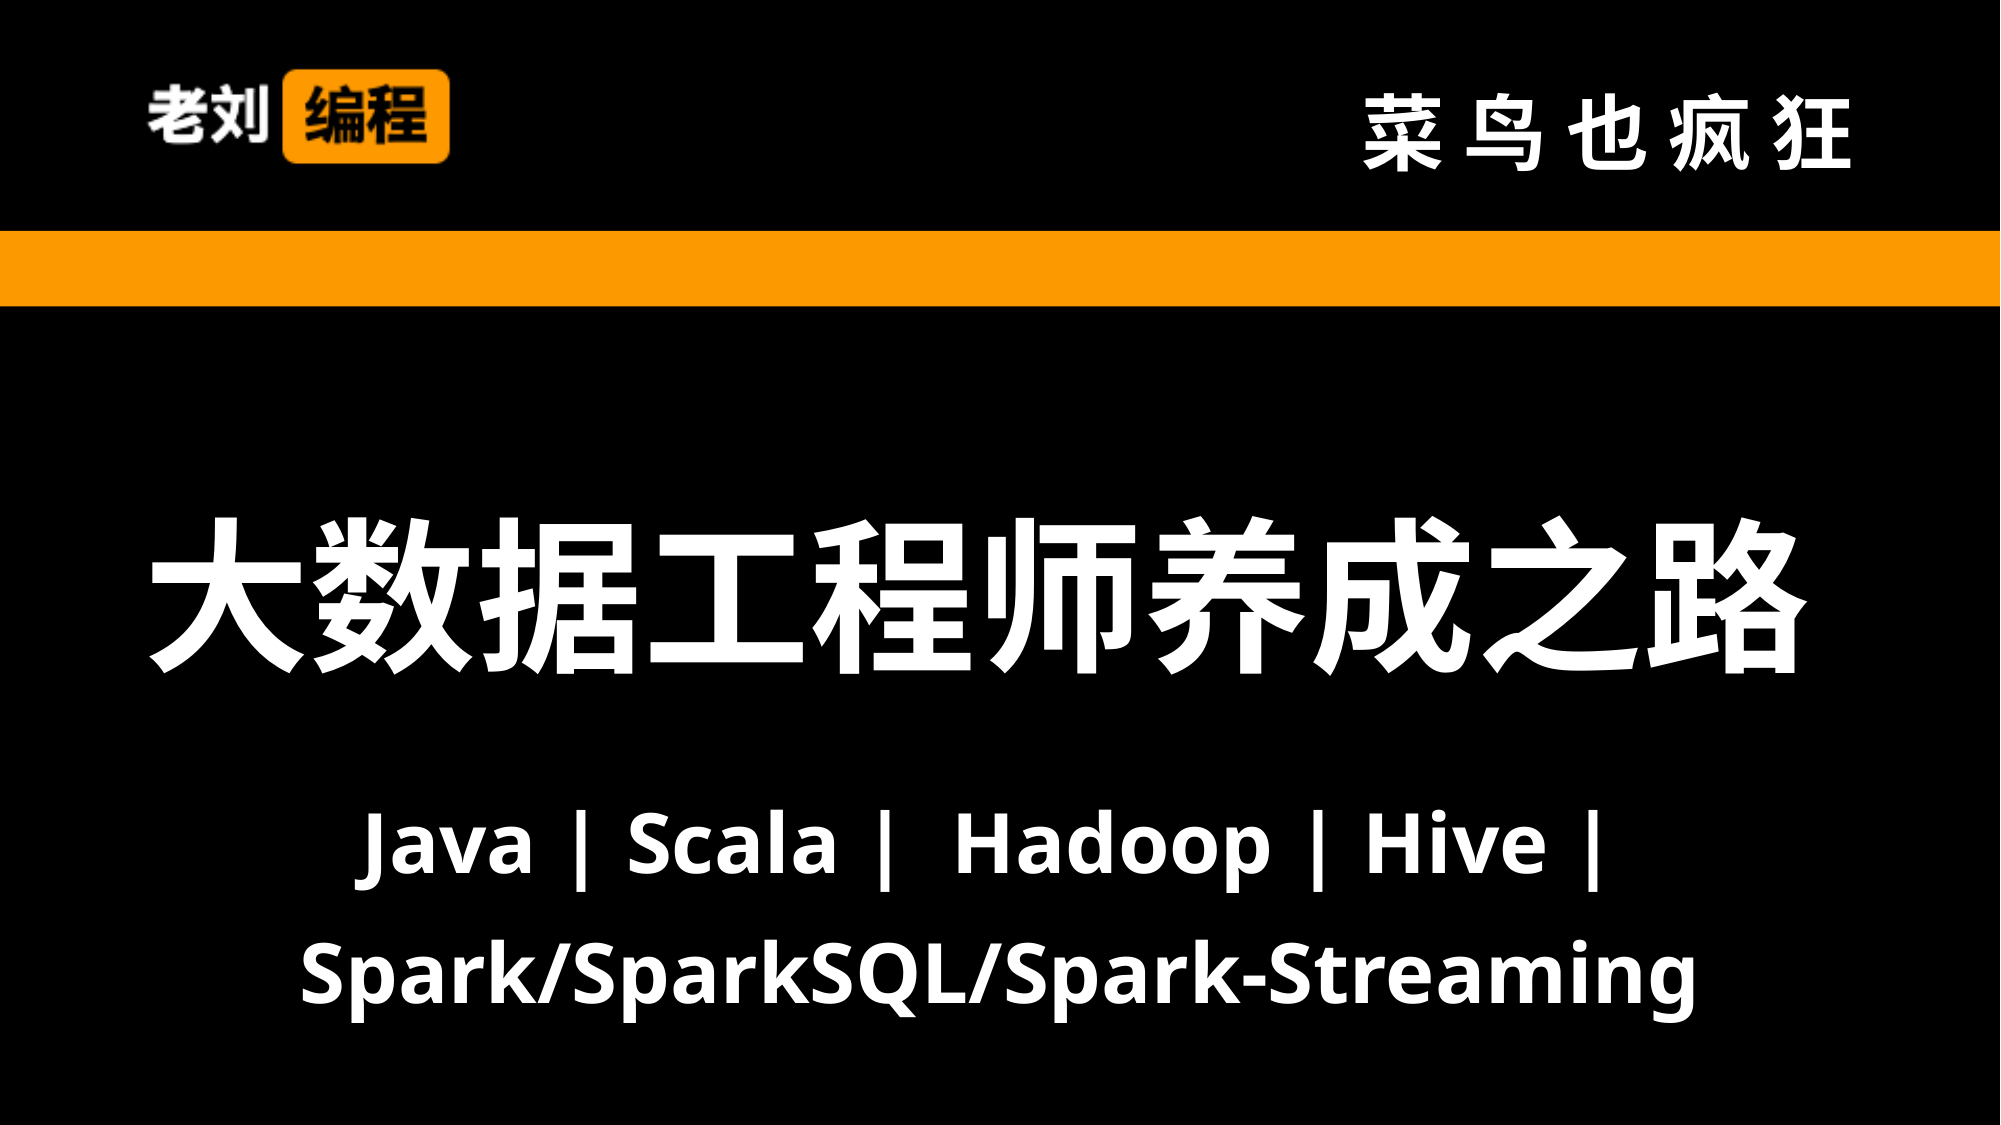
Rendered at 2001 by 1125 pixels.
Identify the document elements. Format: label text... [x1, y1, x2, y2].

subtitle 大数据工程师养成之路 [127, 465, 1873, 613]
picture [95, 28, 492, 207]
text_box 菜 鸟 也 疯 狂 [1347, 44, 1932, 189]
text_box Java | Scala | Hadoop | Hive | Spark/SparkSQL/Spark-Streaming [248, 753, 1753, 1028]
